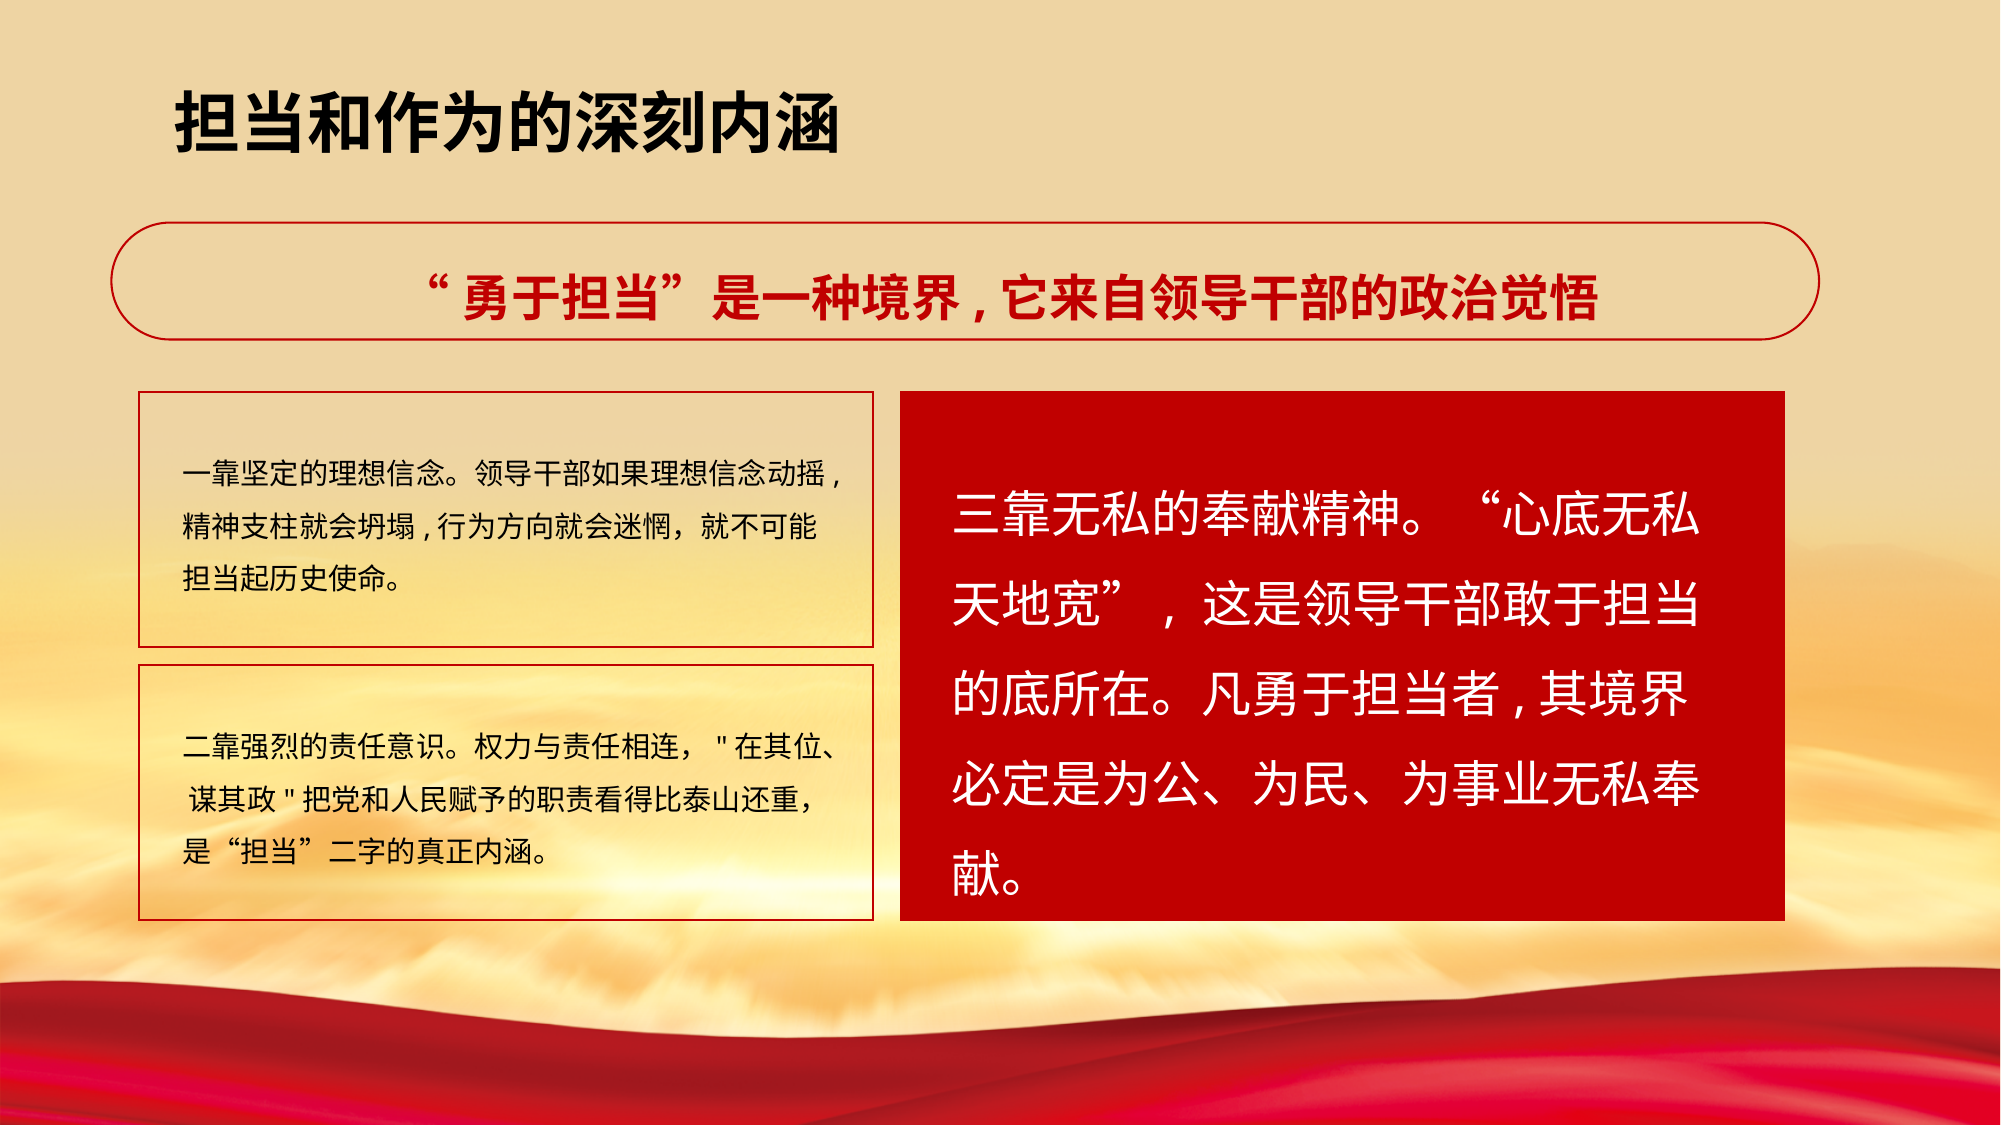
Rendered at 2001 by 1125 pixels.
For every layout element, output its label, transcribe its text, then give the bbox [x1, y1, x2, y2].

text_box 一靠坚定的理想信念。领导干部如果理想信念动摇,精神支柱就会坍塌,行为方向就会迷惘，就不可能担当起历史使命。 [167, 430, 845, 603]
text_box [138, 664, 874, 921]
text_box 三靠无私的奉献精神。“心底无私天地宽”, 这是领导干部敢于担当的底所在。凡勇于担当者,其境界必定是为公、为民、为事业无私奉献。 [936, 445, 1748, 911]
text_box [138, 391, 874, 648]
picture [0, 0, 2001, 1125]
text_box [110, 221, 1821, 341]
text_box 二靠强烈的责任意识。权力与责任相连，"在其位、 谋其政"把党和人民赋予的职责看得比泰山还重，是“担当”二字的真正内涵。 [167, 703, 845, 876]
text_box 担当和作为的深刻内涵 [158, 73, 873, 169]
text_box “勇于担当”是一种境界,它来自领导干部的政治觉悟 [372, 228, 1627, 334]
text_box [900, 391, 1785, 921]
